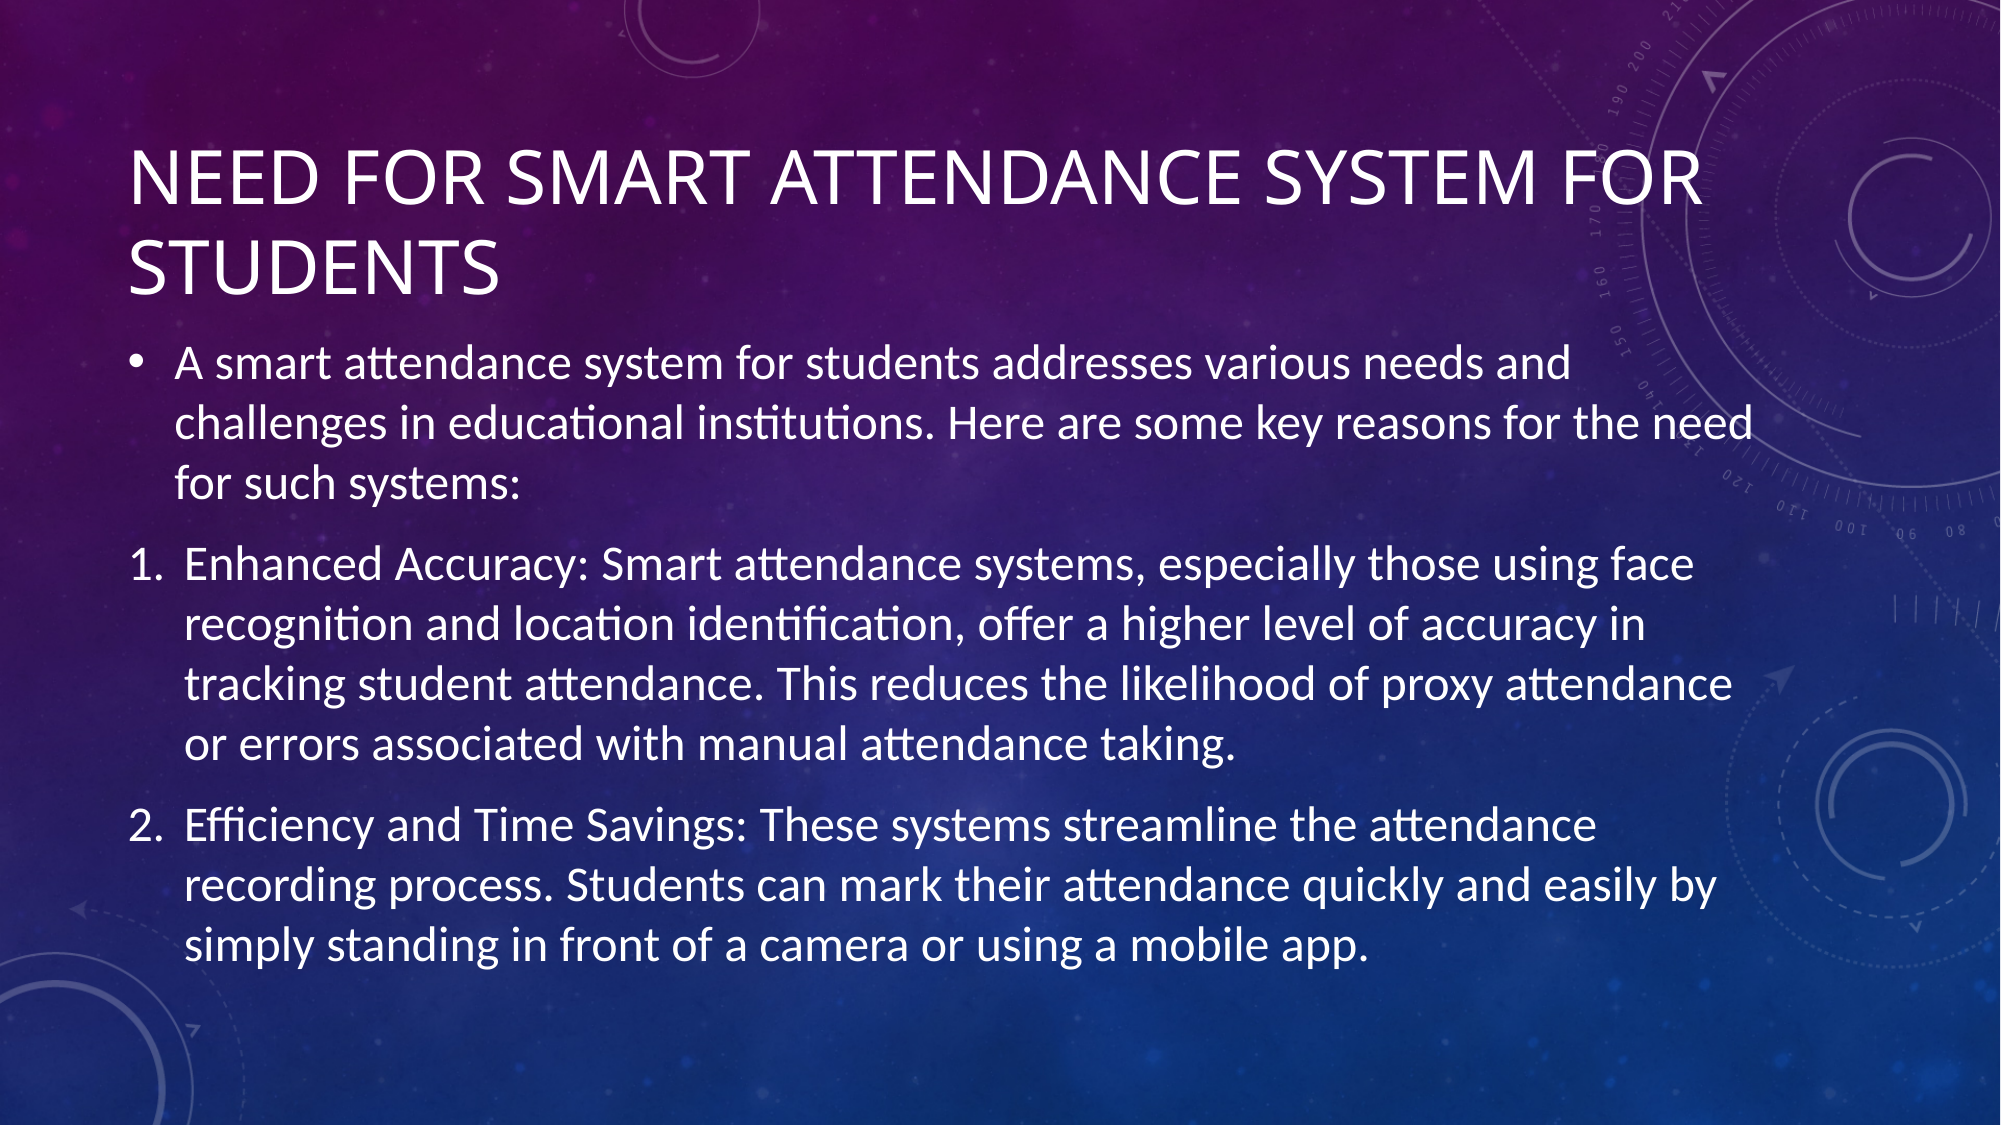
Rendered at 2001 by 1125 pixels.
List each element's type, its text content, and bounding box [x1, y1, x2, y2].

title Need for smart attendance system for students [112, 99, 1775, 339]
picture [0, 0, 2001, 1125]
list A smart attendance system for students addresses various needs and challenges in educational institutions. Here are some key reasons for the need for such systems: Enhanced Accuracy: Smart attendance systems, especially those using face recognition and location identification, offer a higher level of accuracy in tracking student attendance. This reduces the likelihood of proxy attendance or errors associated with manual attendance taking. Efficiency and Time Savings: These systems streamline the attendance recording process. Students can mark their attendance quickly and easily by simply standing in front of a camera or using a mobile app. [112, 351, 1775, 950]
